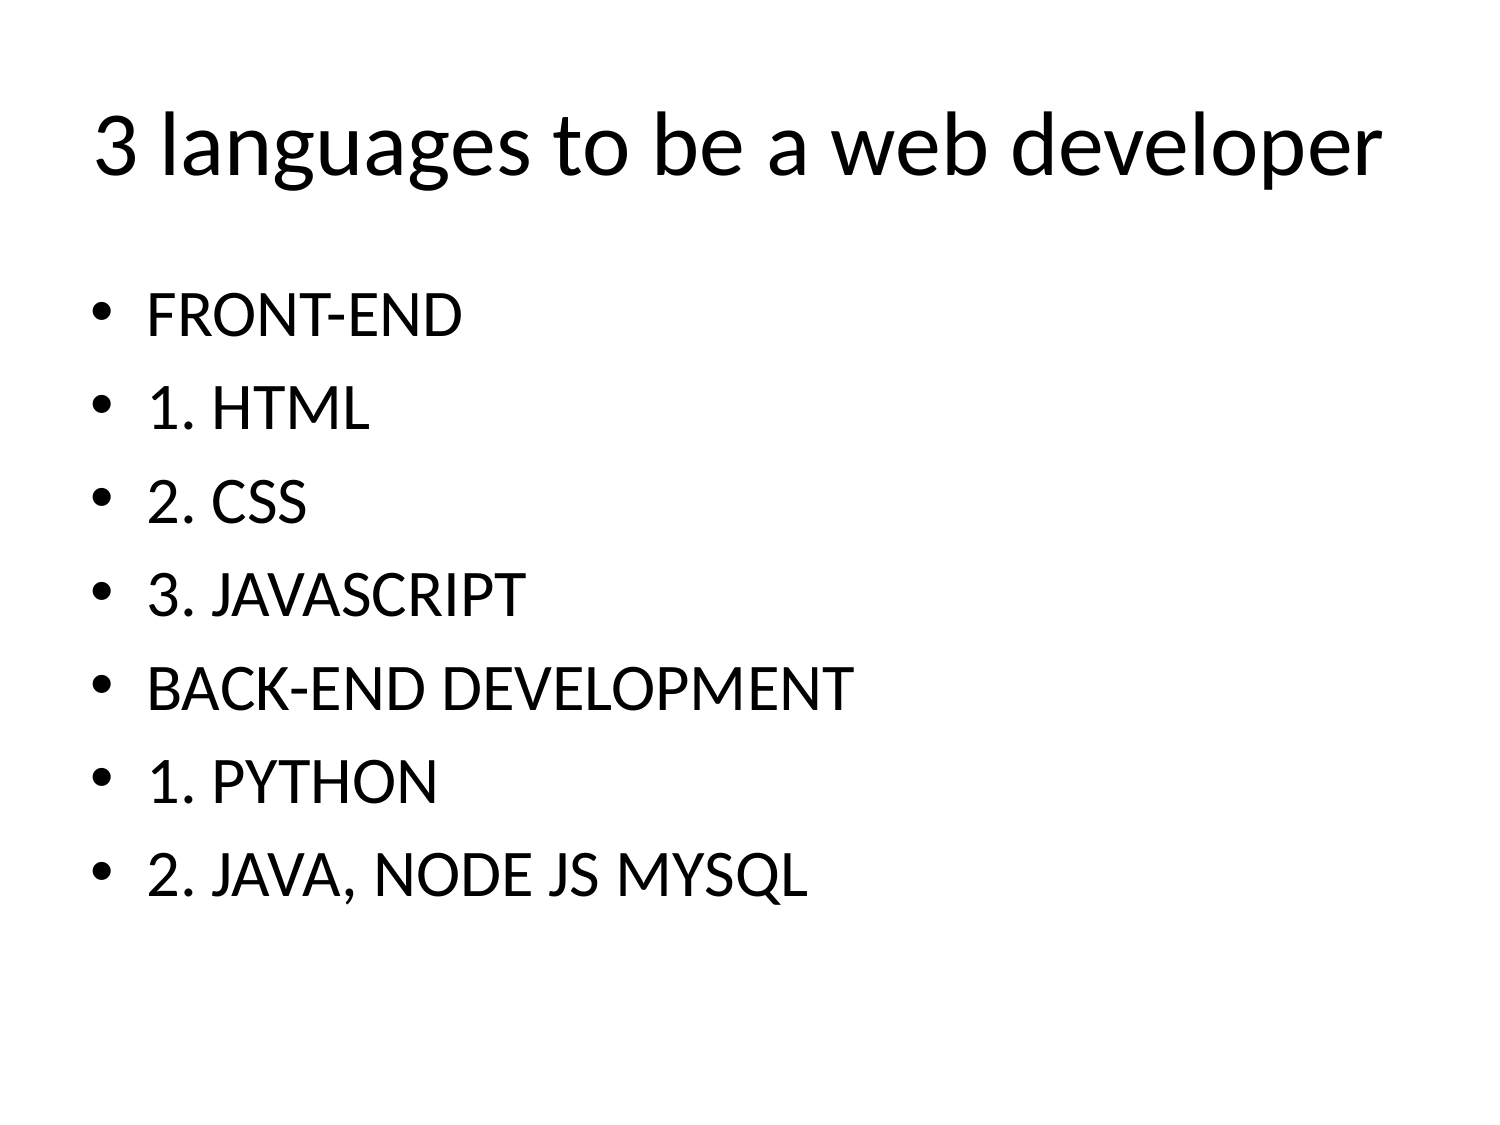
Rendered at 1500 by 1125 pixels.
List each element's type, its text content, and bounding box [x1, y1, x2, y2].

list FRONT-END 1. HTML 2. CSS 3. JAVASCRIPT BACK-END DEVELOPMENT 1. PYTHON 2. JAVA, NODE JS MYSQL [75, 262, 1425, 1005]
title 3 languages to be a web developer [75, 45, 1425, 233]
